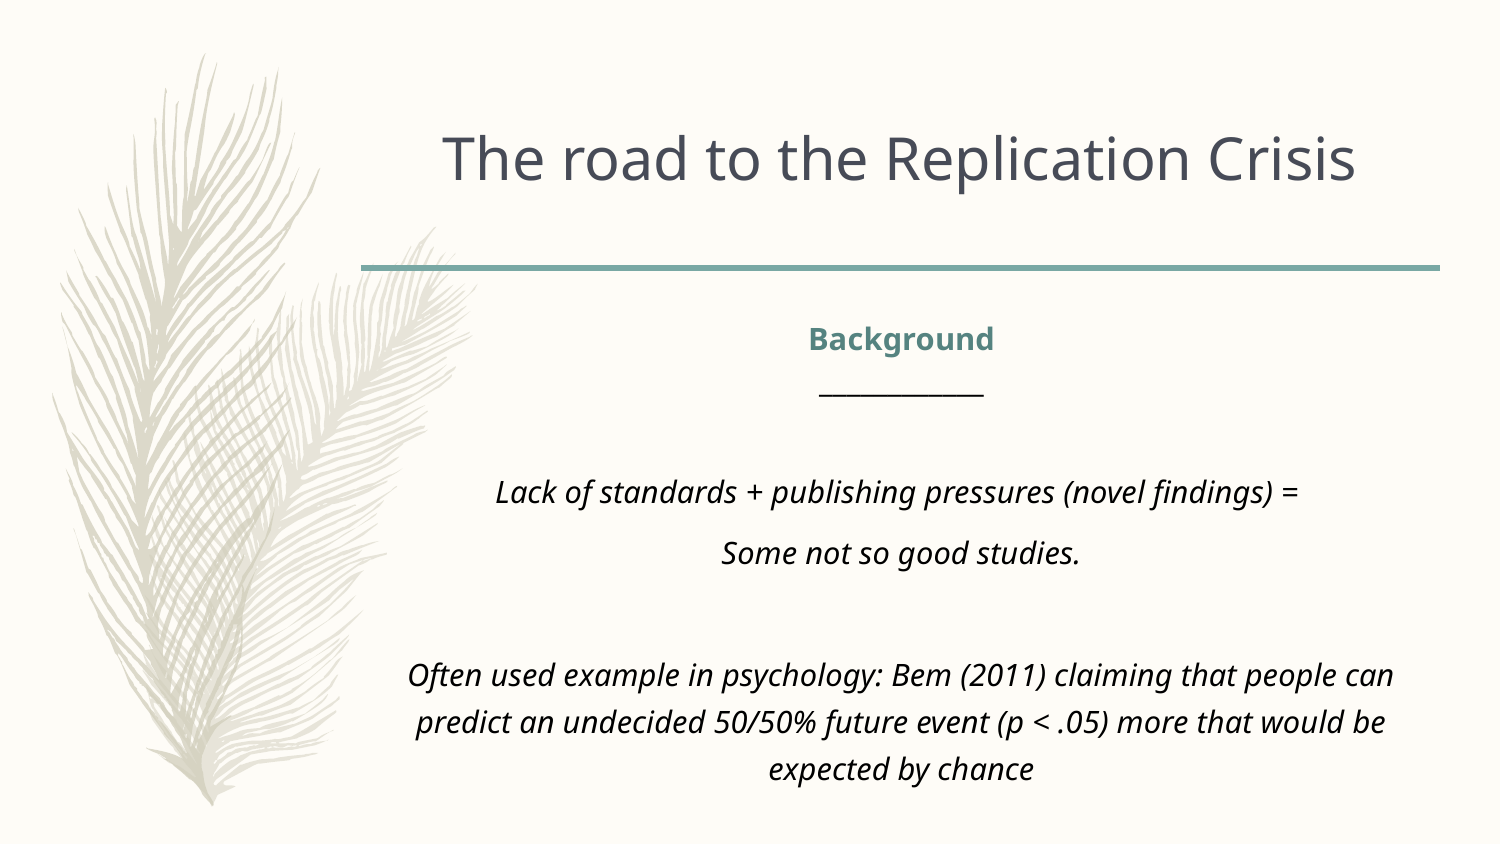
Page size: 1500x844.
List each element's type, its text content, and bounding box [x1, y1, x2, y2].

list Background ____________ Lack of standards + publishing pressures (novel findings) = Some not so good studies. Often used example in psychology: Bem (2011) claiming that people can predict an undecided 50/50% future event (p < .05) more that would be expected by chance [362, 261, 1442, 799]
text_box The road to the Replication Crisis [360, 118, 1440, 262]
